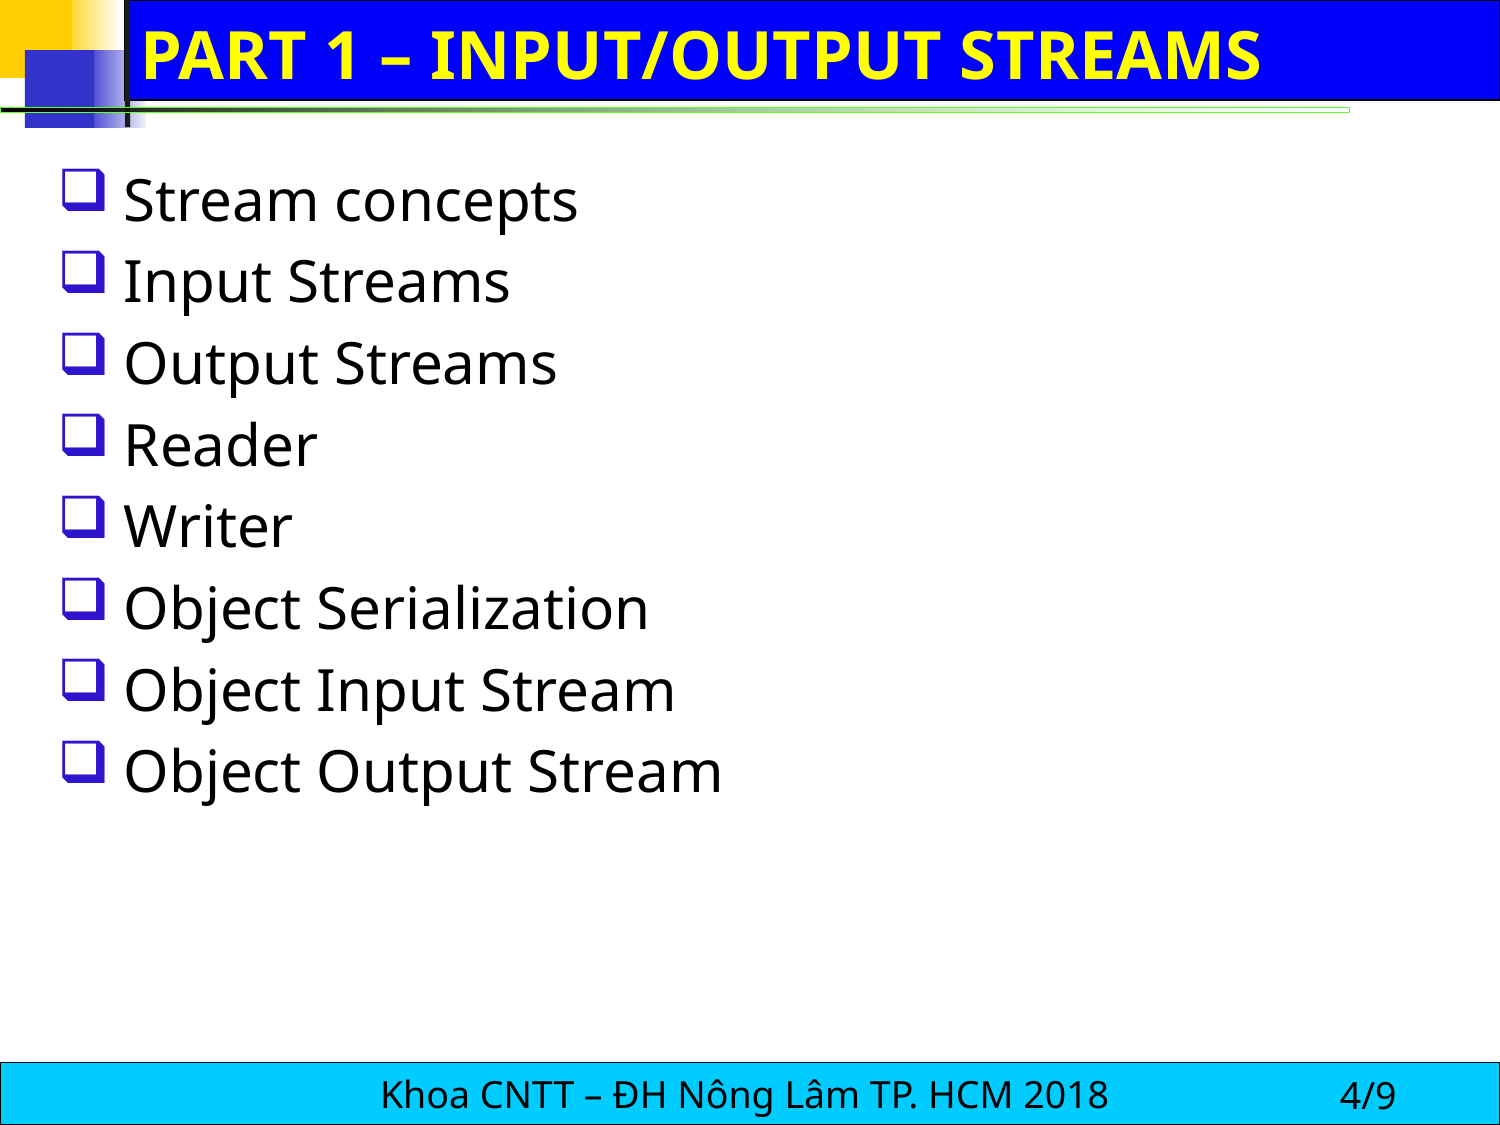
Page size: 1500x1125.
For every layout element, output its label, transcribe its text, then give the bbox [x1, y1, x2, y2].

text_box Stream concepts Input Streams Output Streams Reader Writer Object Serialization Object Input Stream Object Output Stream [43, 156, 1416, 1027]
title PART 1 – INPUT/OUTPUT STREAMS [124, 12, 1467, 101]
